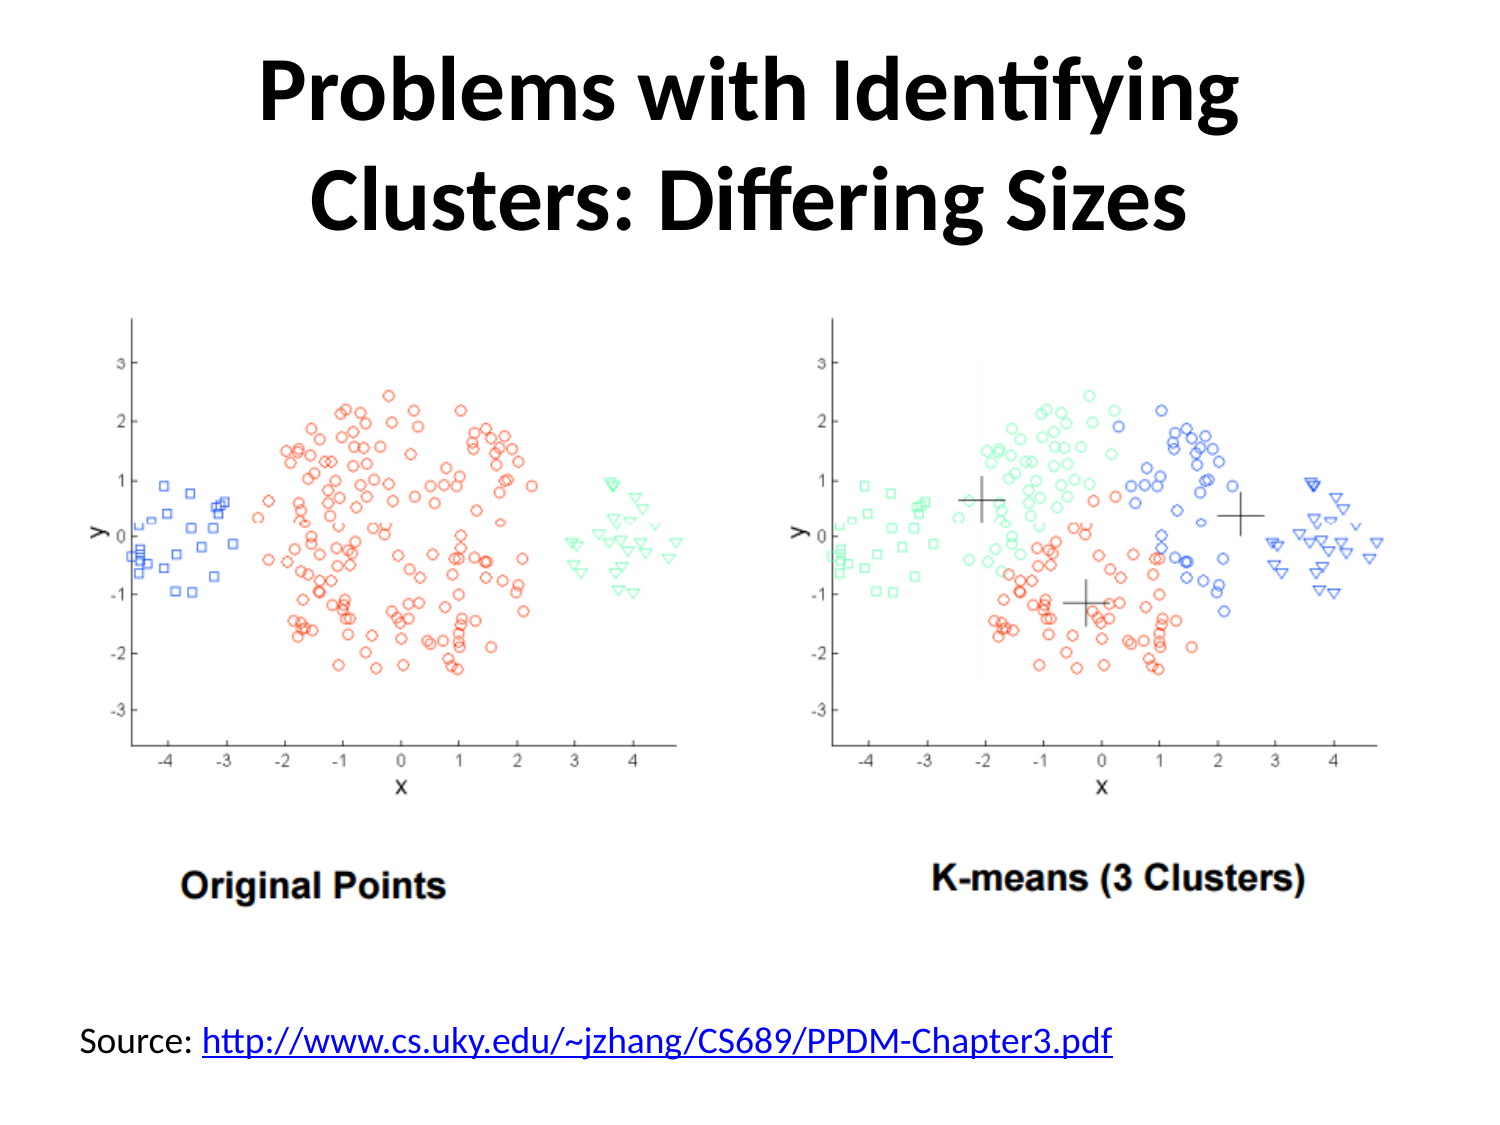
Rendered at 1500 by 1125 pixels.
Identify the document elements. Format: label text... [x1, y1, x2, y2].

text_box Source: http://www.cs.uky.edu/~jzhang/CS689/PPDM-Chapter3.pdf [64, 1008, 1288, 1069]
title Problems with Identifying Clusters: Differing Sizes [75, 45, 1425, 233]
picture [64, 287, 1409, 959]
